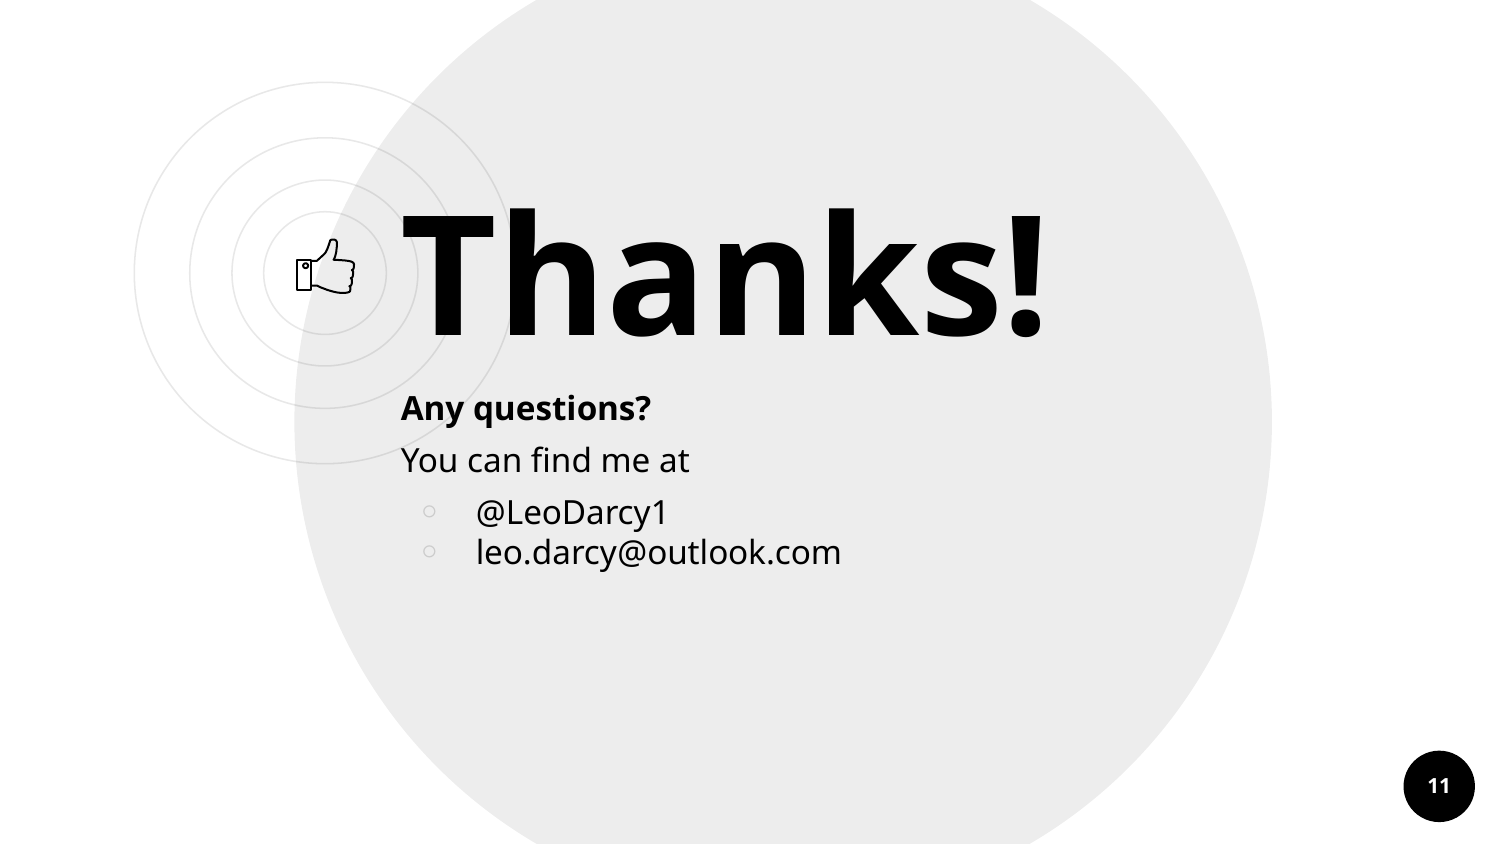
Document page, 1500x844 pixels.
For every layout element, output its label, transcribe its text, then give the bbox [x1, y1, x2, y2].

title Thanks! [385, 193, 1142, 371]
slide_number 11 [1403, 750, 1475, 823]
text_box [297, 239, 355, 294]
subtitle Any questions? You can find me at @LeoDarcy1 leo.darcy@outlook.com [385, 371, 1142, 664]
